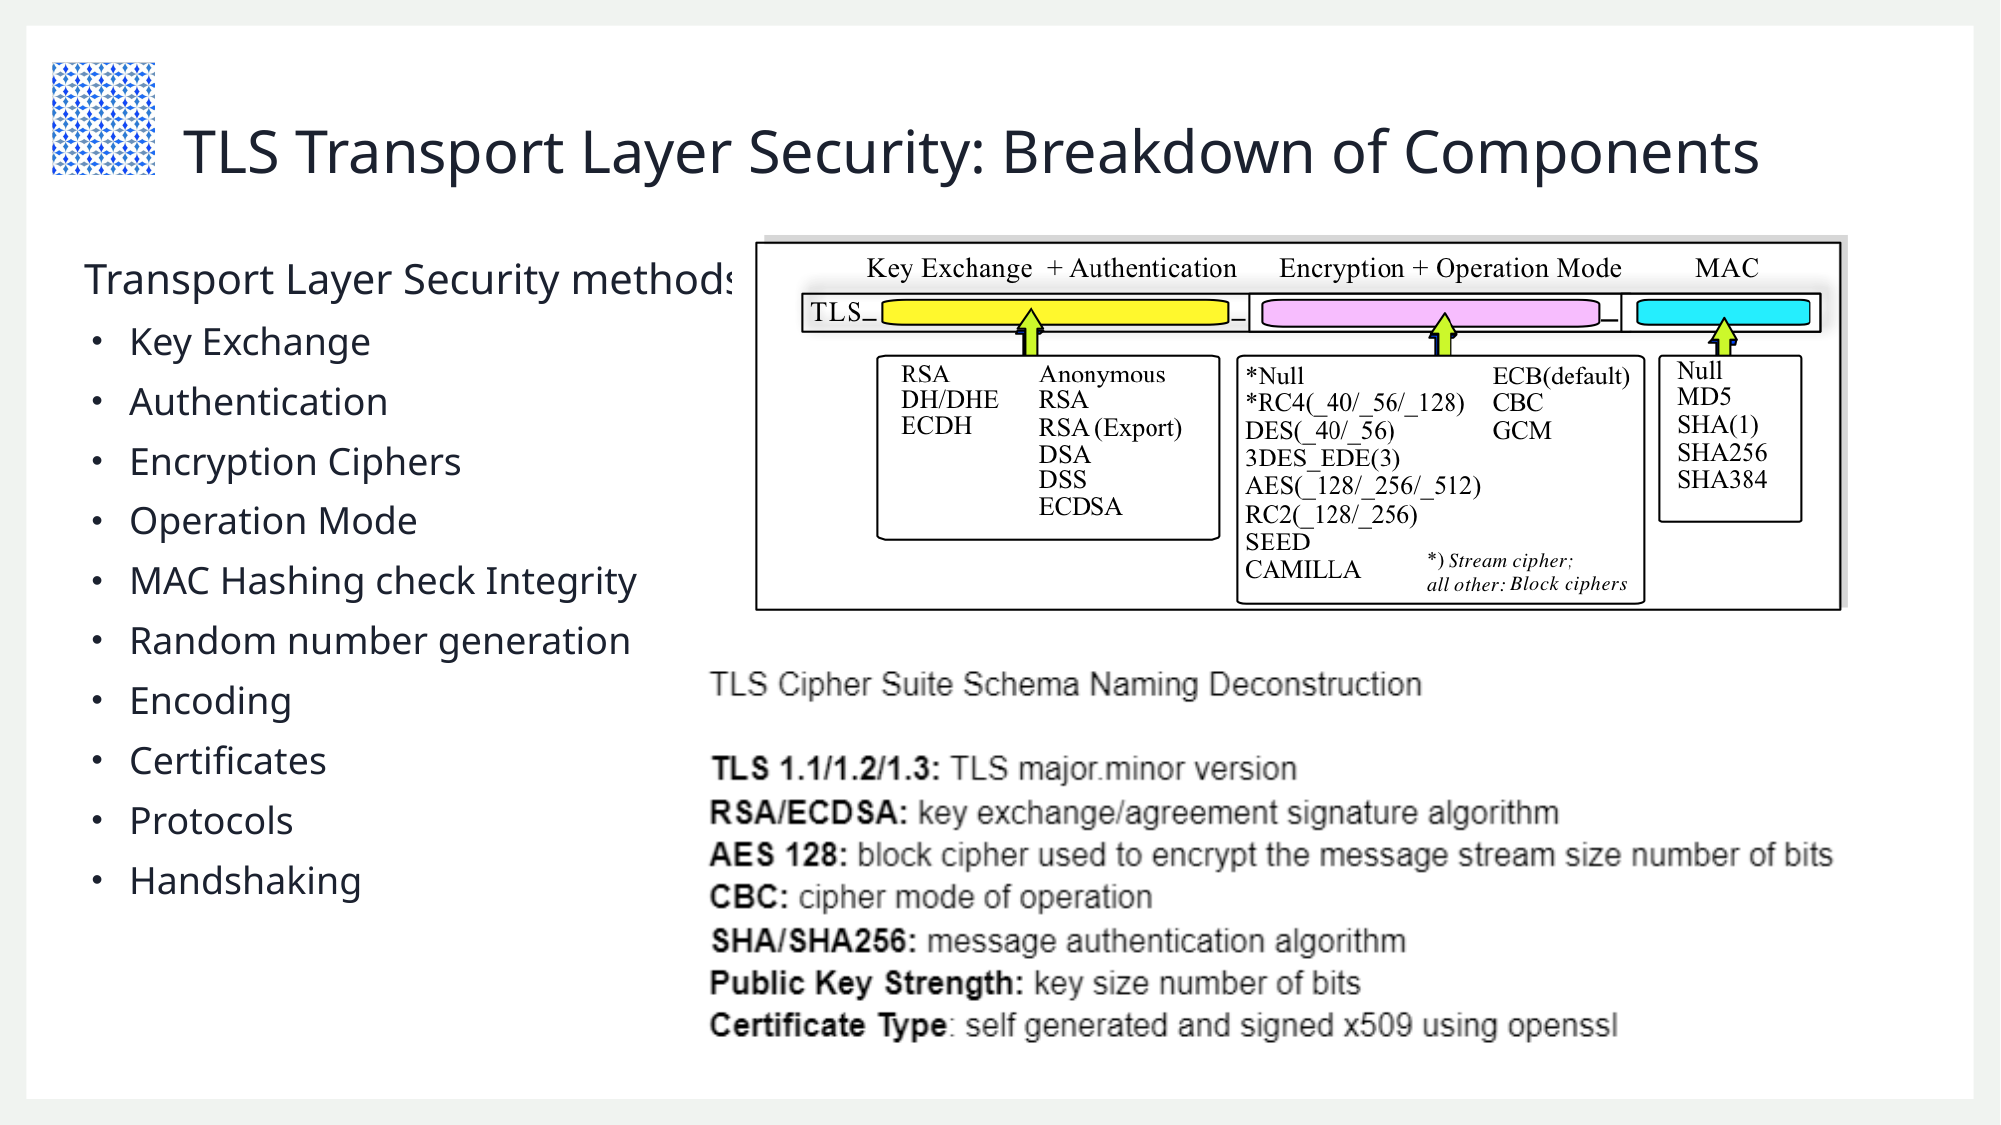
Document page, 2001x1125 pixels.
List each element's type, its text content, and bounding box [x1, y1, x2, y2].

title TLS Transport Layer Security: Breakdown of Components [168, 35, 1832, 193]
picture [732, 216, 1869, 631]
picture [667, 654, 1894, 1075]
list Transport Layer Security methods Key Exchange Authentication Encryption Ciphers Operation Mode MAC Hashing check Integrity Random number generation Encoding Certificates Protocols Handshaking [69, 240, 1479, 1075]
picture [52, 62, 155, 176]
